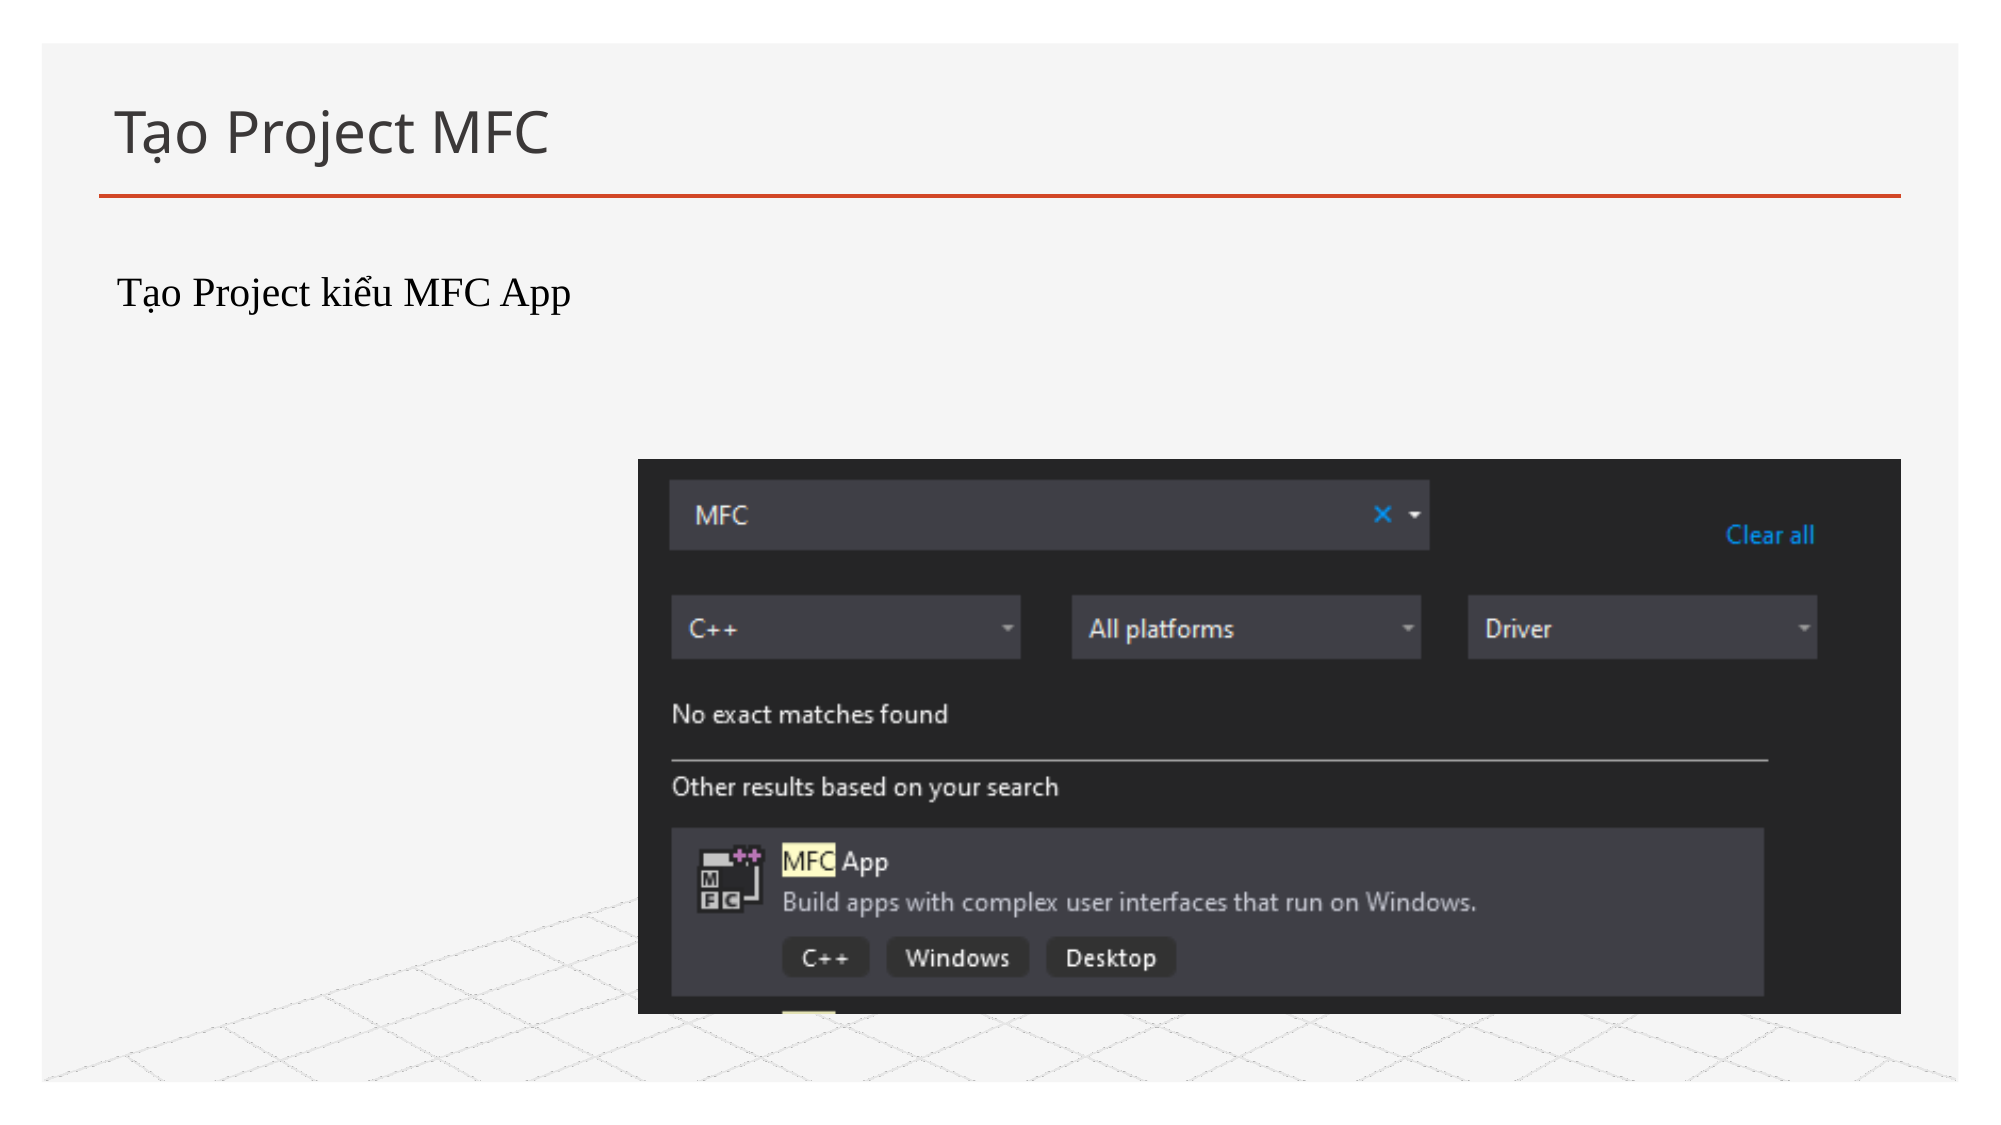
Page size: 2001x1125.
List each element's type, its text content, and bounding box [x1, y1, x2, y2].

picture [44, 459, 1956, 1081]
title Tạo Project MFC [99, 73, 1901, 197]
list Tạo Project kiểu MFC App [99, 263, 1901, 1014]
